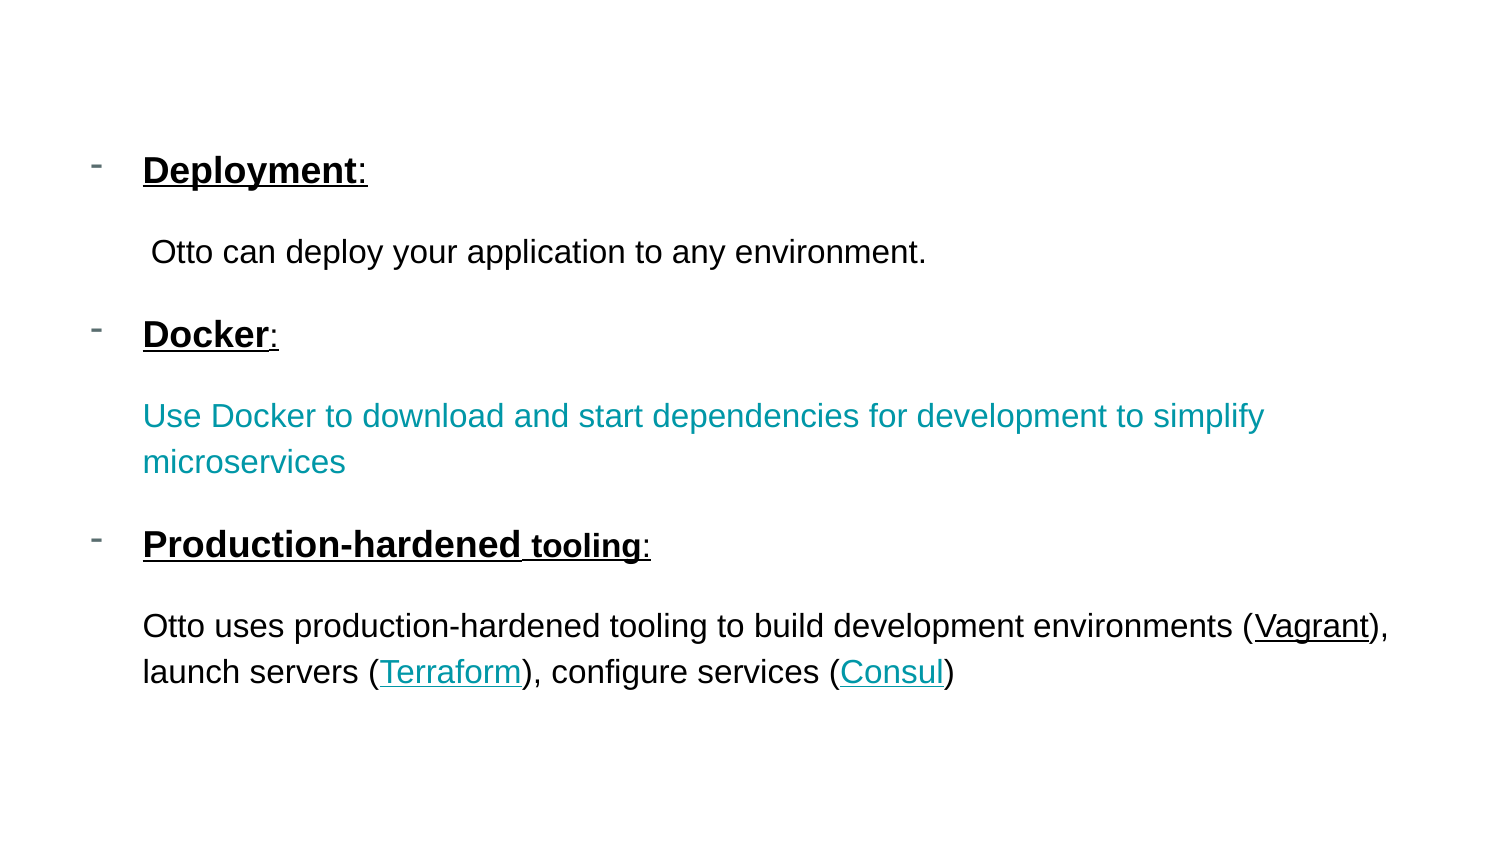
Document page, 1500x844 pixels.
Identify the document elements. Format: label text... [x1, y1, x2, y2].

list Deployment: Otto can deploy your application to any environment. Docker: Use Docker to download and start dependencies for development to simplify microservices Production-hardened tooling: Otto uses production-hardened tooling to build development environments (Vagrant), launch servers (Terraform), configure services (Consul) [52, 123, 1451, 685]
